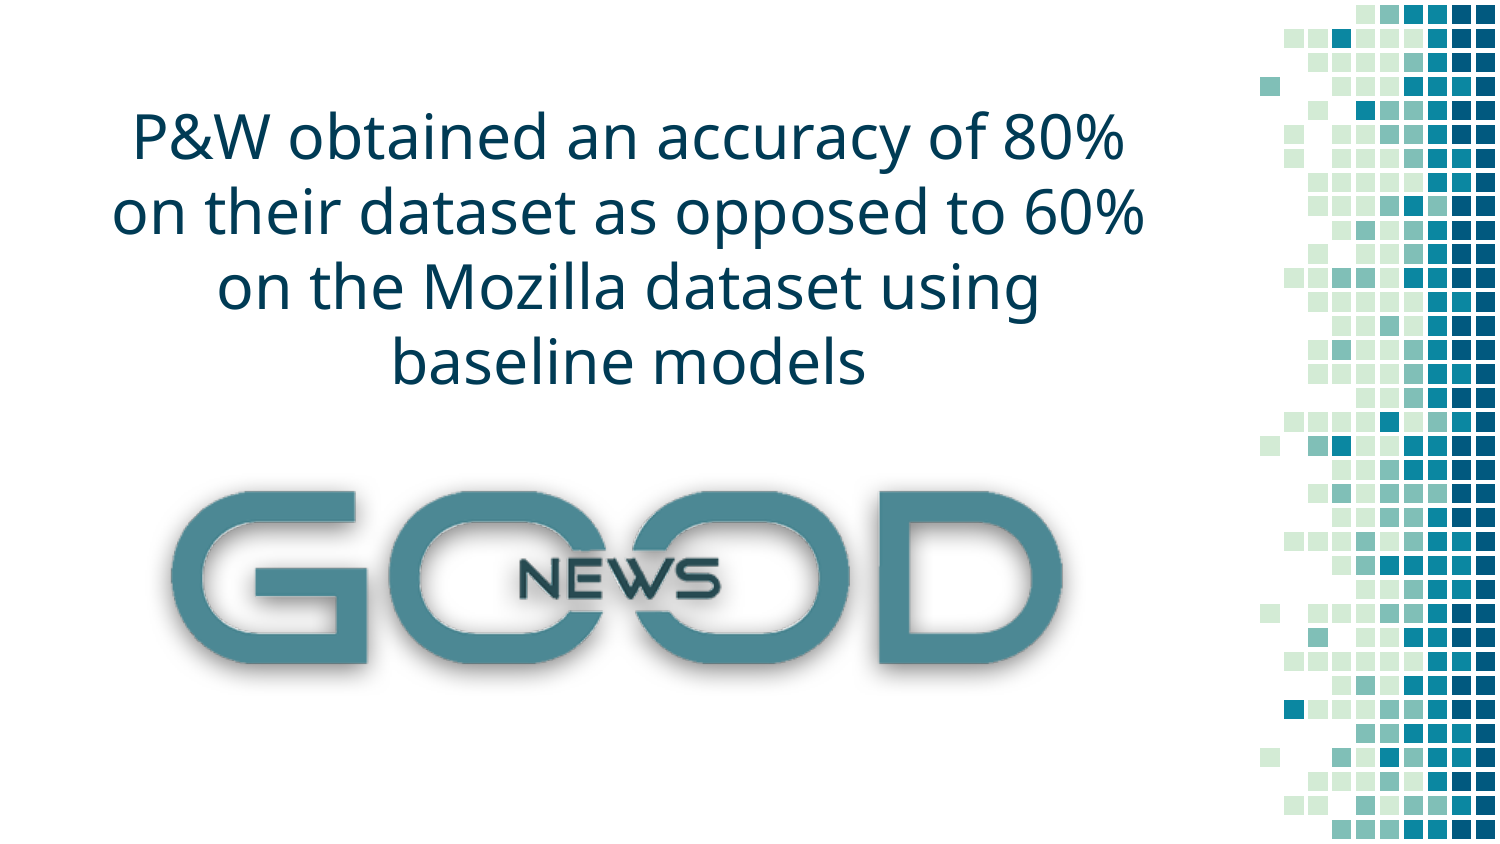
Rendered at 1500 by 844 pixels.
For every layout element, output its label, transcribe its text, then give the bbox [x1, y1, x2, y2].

picture [147, 446, 1086, 698]
list P&W obtained an accuracy of 80% on their dataset as opposed to 60% on the Mozilla dataset using baseline models [74, 82, 1184, 386]
